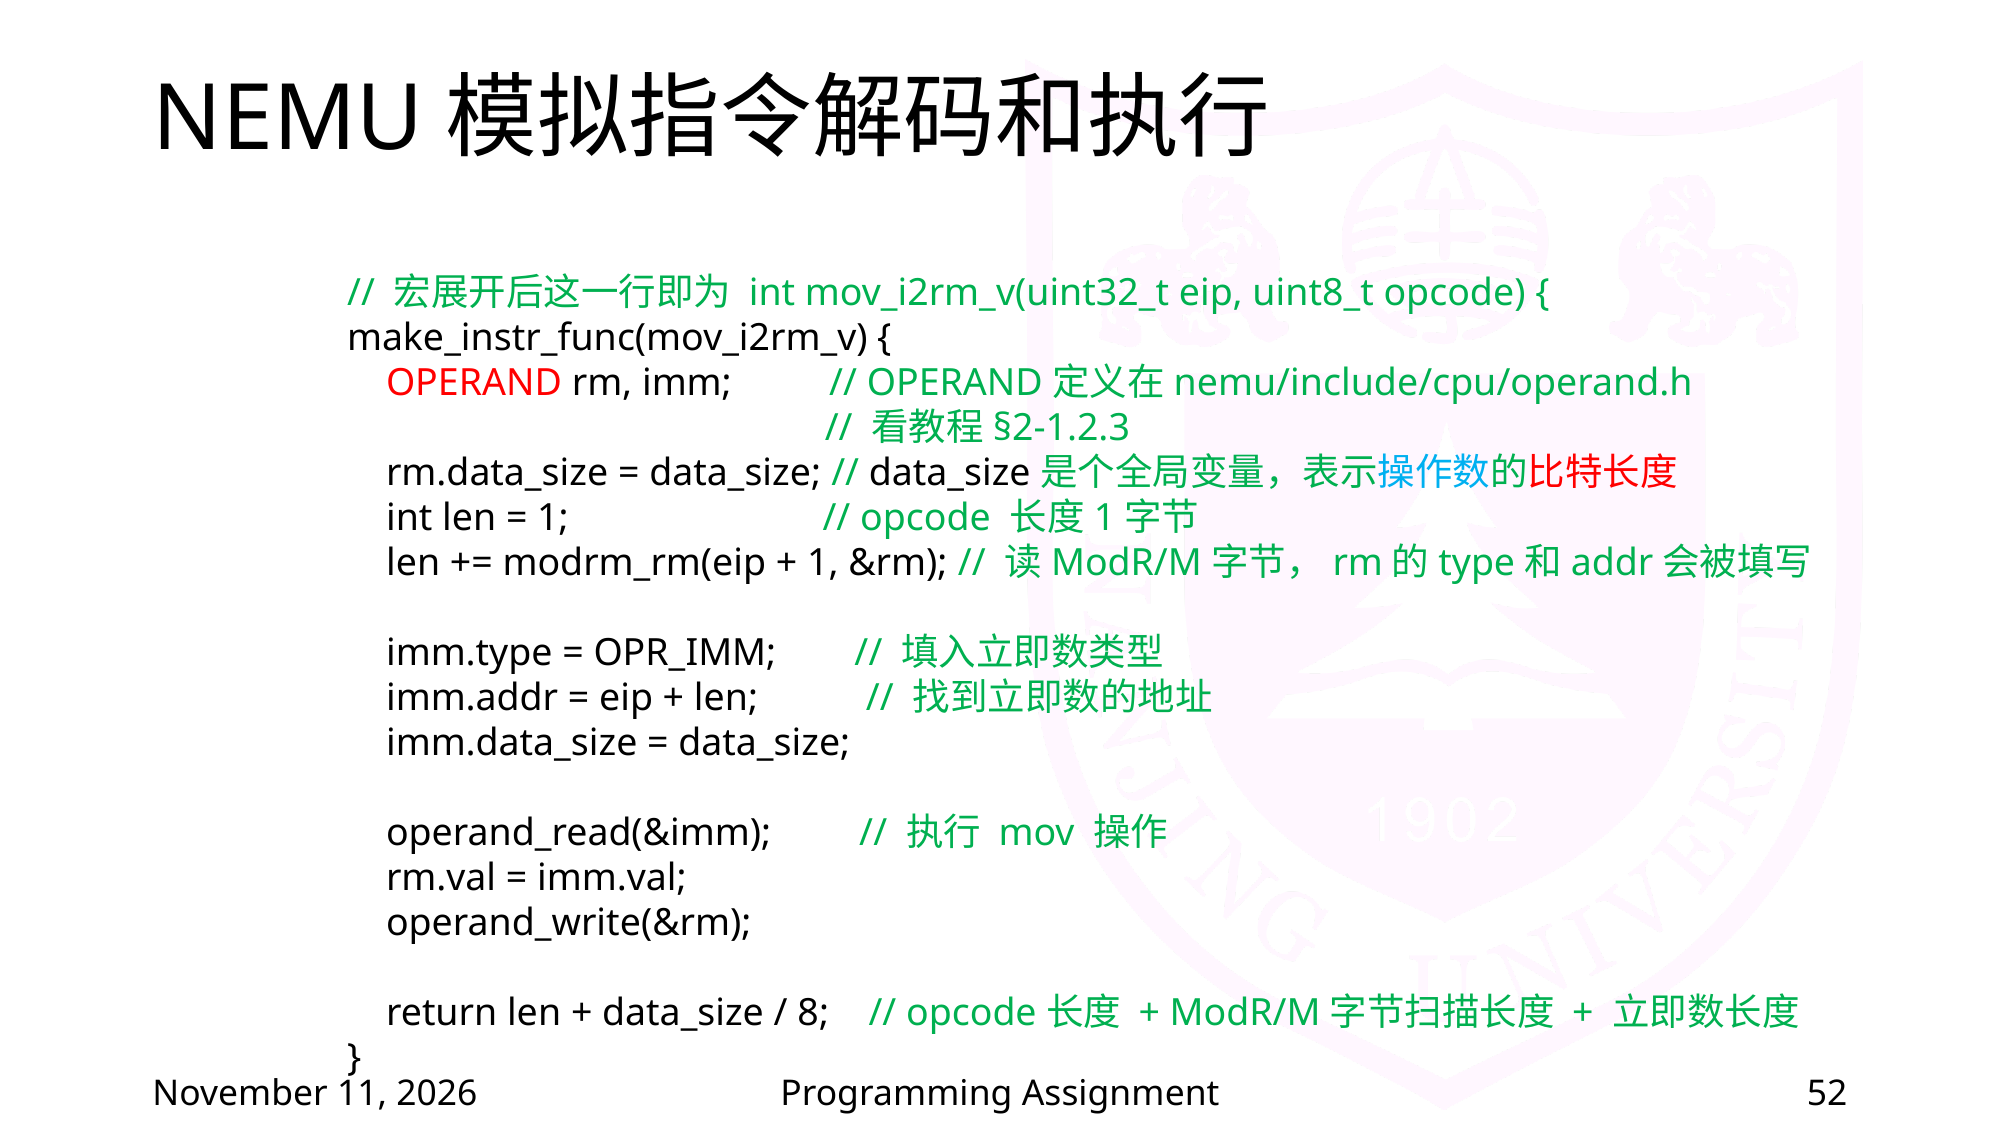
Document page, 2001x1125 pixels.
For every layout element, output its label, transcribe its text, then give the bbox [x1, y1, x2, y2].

footer Programming Assignment [662, 1085, 1338, 1125]
slide_number 52 [1412, 1085, 1863, 1125]
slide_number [137, 1064, 588, 1125]
title NEMU模拟指令解码和执行 [137, 59, 1863, 181]
text_box // 宏展开后这一行即为 int mov_i2rm_v(uint32_t eip, uint8_t opcode) { make_instr_func(mov_i2rm_v) { OPERAND rm, imm; // OPERAND定义在nemu/include/cpu/operand.h // 看教程§2-1.2.3 rm.data_size = data_size; // data_size是个全局变量，表示操作数的比特长度 int len = 1; // opcode 长度1字节 len += modrm_rm(eip + 1, &rm); // 读ModR/M字节，rm的type和addr会被填写 imm.type = OPR_IMM; // 填入立即数类型 imm.addr = eip + len; // 找到立即数的地址 imm.data_size = data_size; operand_read(&imm); // 执行 mov 操作 rm.val = imm.val; operand_write(&rm); return len + data_size / 8; // opcode长度 + ModR/M字节扫描长度 + 立即数长度 } [332, 260, 1934, 1085]
